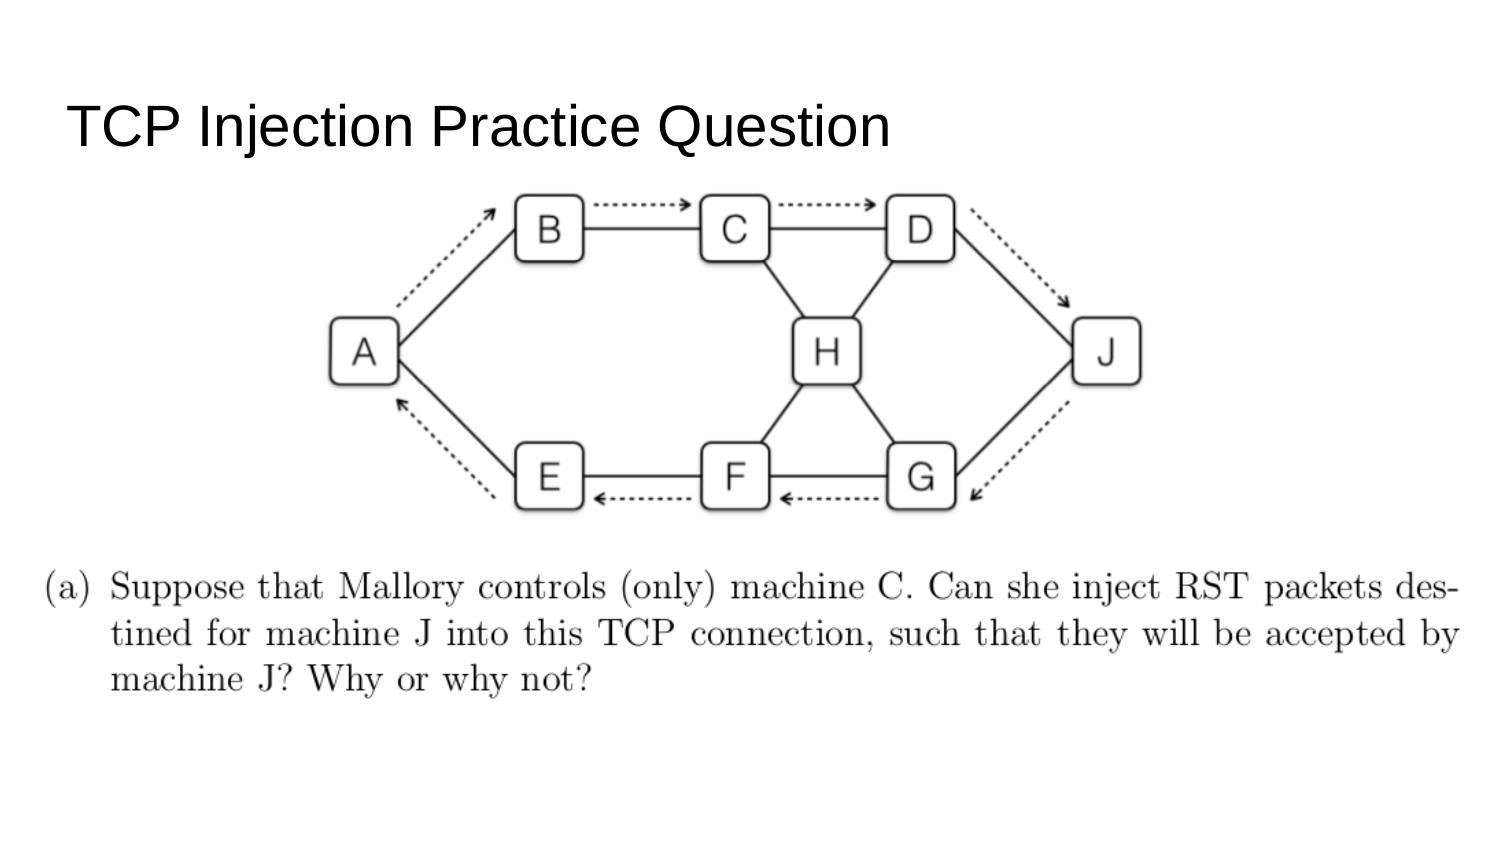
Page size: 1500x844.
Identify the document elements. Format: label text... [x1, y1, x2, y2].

title TCP Injection Practice Question [51, 72, 1449, 167]
picture [24, 559, 1476, 714]
picture [292, 182, 1165, 536]
